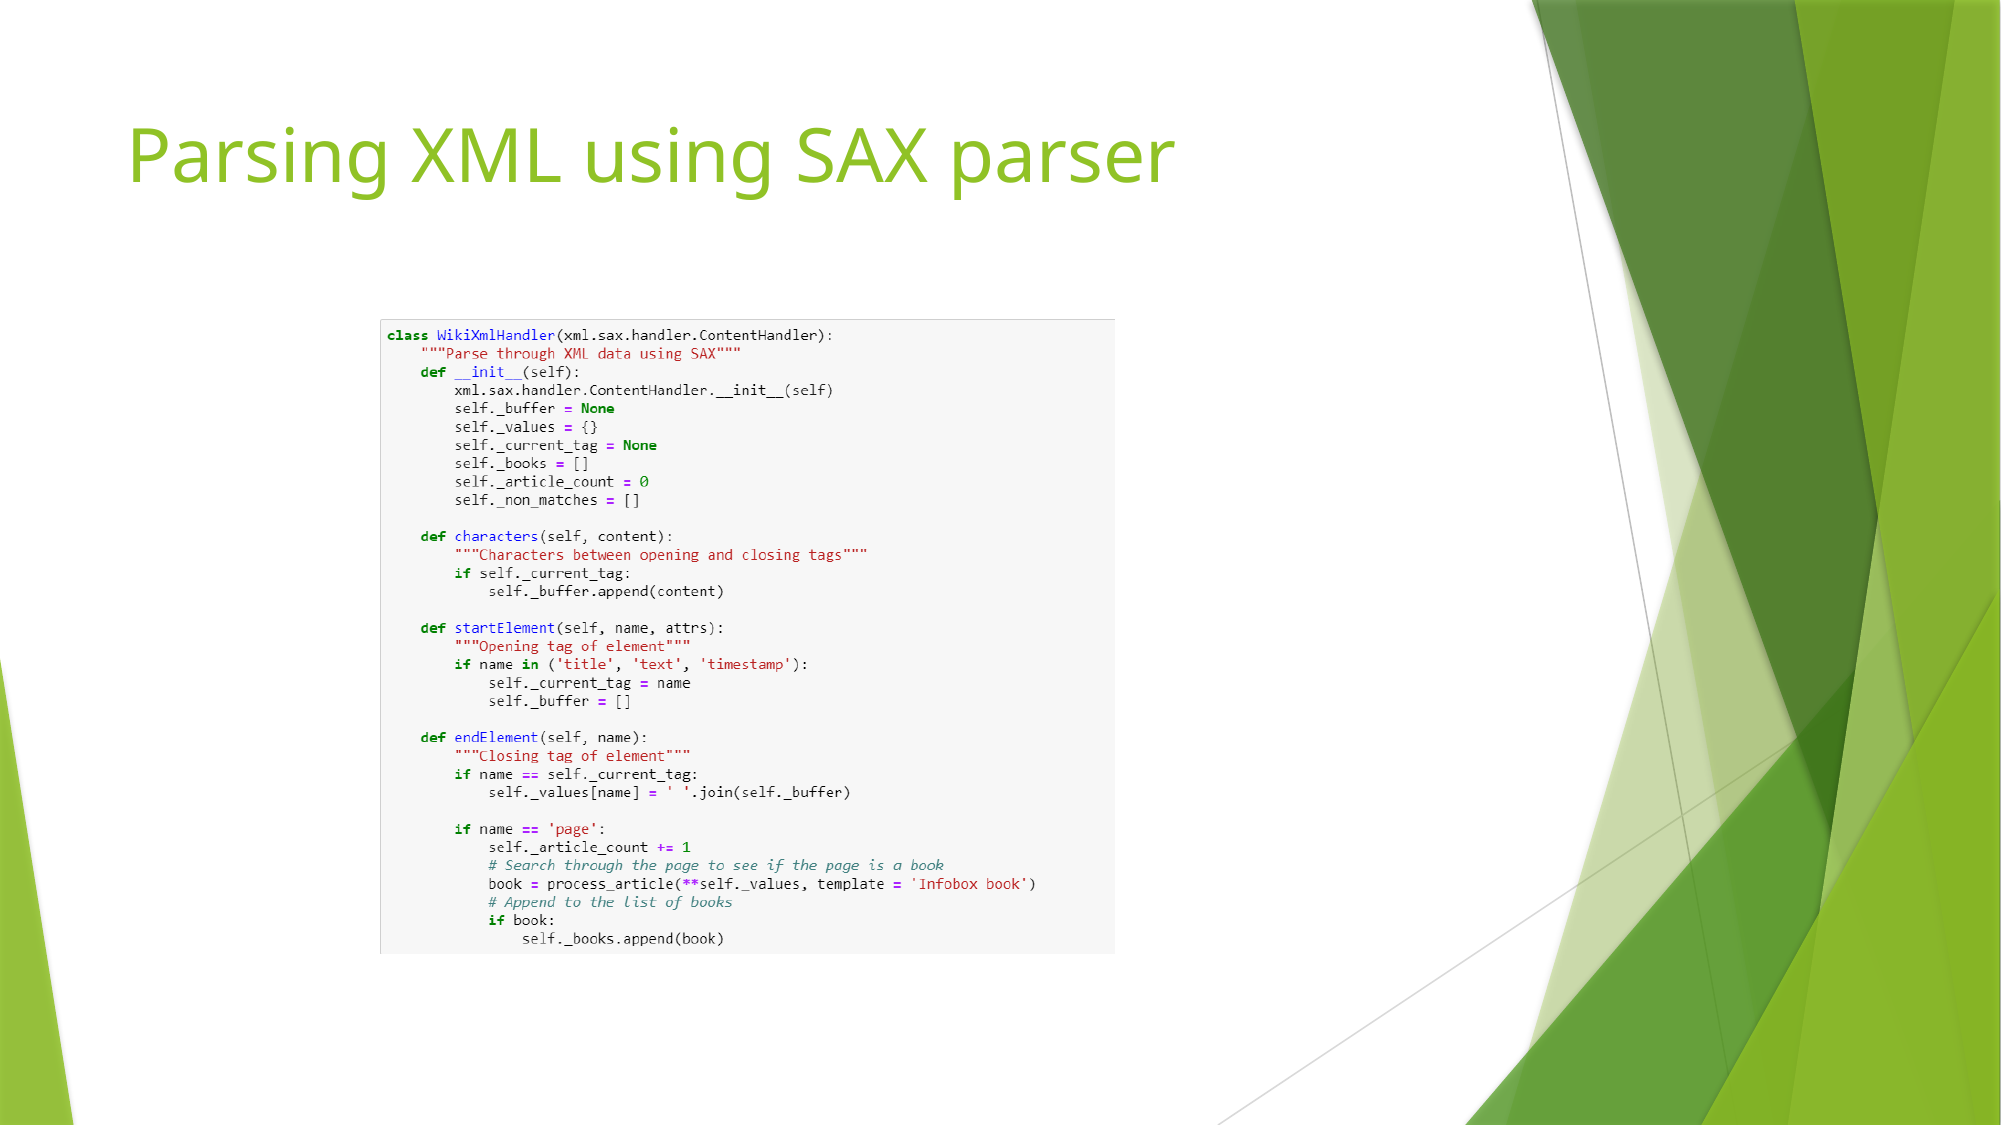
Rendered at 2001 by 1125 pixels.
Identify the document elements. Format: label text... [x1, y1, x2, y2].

title Parsing XML using SAX parser [111, 99, 1522, 317]
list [374, 316, 1115, 954]
